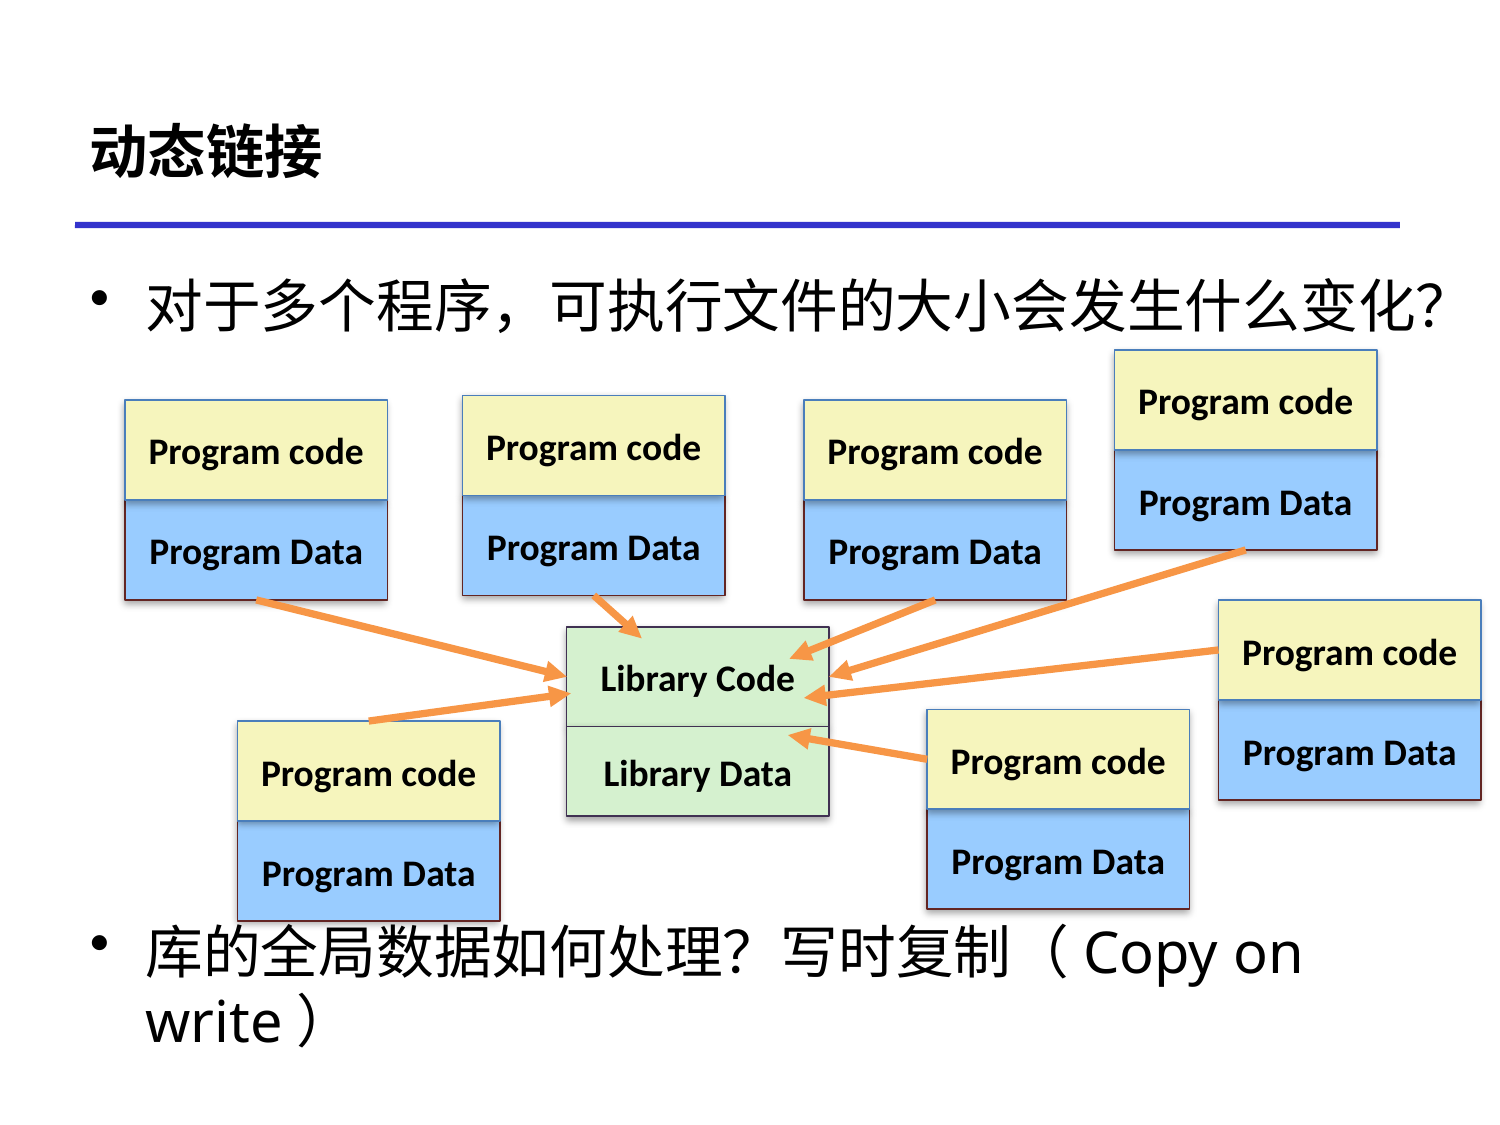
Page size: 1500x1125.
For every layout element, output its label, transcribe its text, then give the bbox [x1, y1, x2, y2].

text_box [828, 549, 1246, 677]
text_box Program code [125, 399, 388, 500]
text_box Program code [237, 721, 500, 821]
text_box Program code [1114, 350, 1377, 450]
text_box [787, 734, 928, 760]
text_box Program code [927, 709, 1190, 810]
text_box Program Data [237, 830, 500, 922]
text_box Program Data [462, 502, 725, 596]
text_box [255, 599, 567, 677]
text_box Program Data [125, 507, 388, 600]
text_box Program code [804, 399, 1067, 500]
text_box Program code [1223, 600, 1481, 700]
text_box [368, 693, 571, 722]
title 动态链接 [74, 74, 1401, 226]
text_box Library Code [566, 626, 830, 726]
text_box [593, 595, 642, 639]
text_box Program Data [927, 815, 1190, 910]
list 对于多个程序，可执行文件的大小会发生什么变化？ 库的全局数据如何处理？写时复制（Copy on write） [74, 262, 1438, 1088]
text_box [789, 599, 823, 659]
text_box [803, 649, 1219, 699]
text_box Program Data [1218, 707, 1481, 800]
text_box Program code [462, 395, 725, 496]
text_box Program Data [804, 506, 1067, 598]
text_box Library Data [566, 726, 830, 817]
text_box Program Data [1114, 456, 1377, 550]
